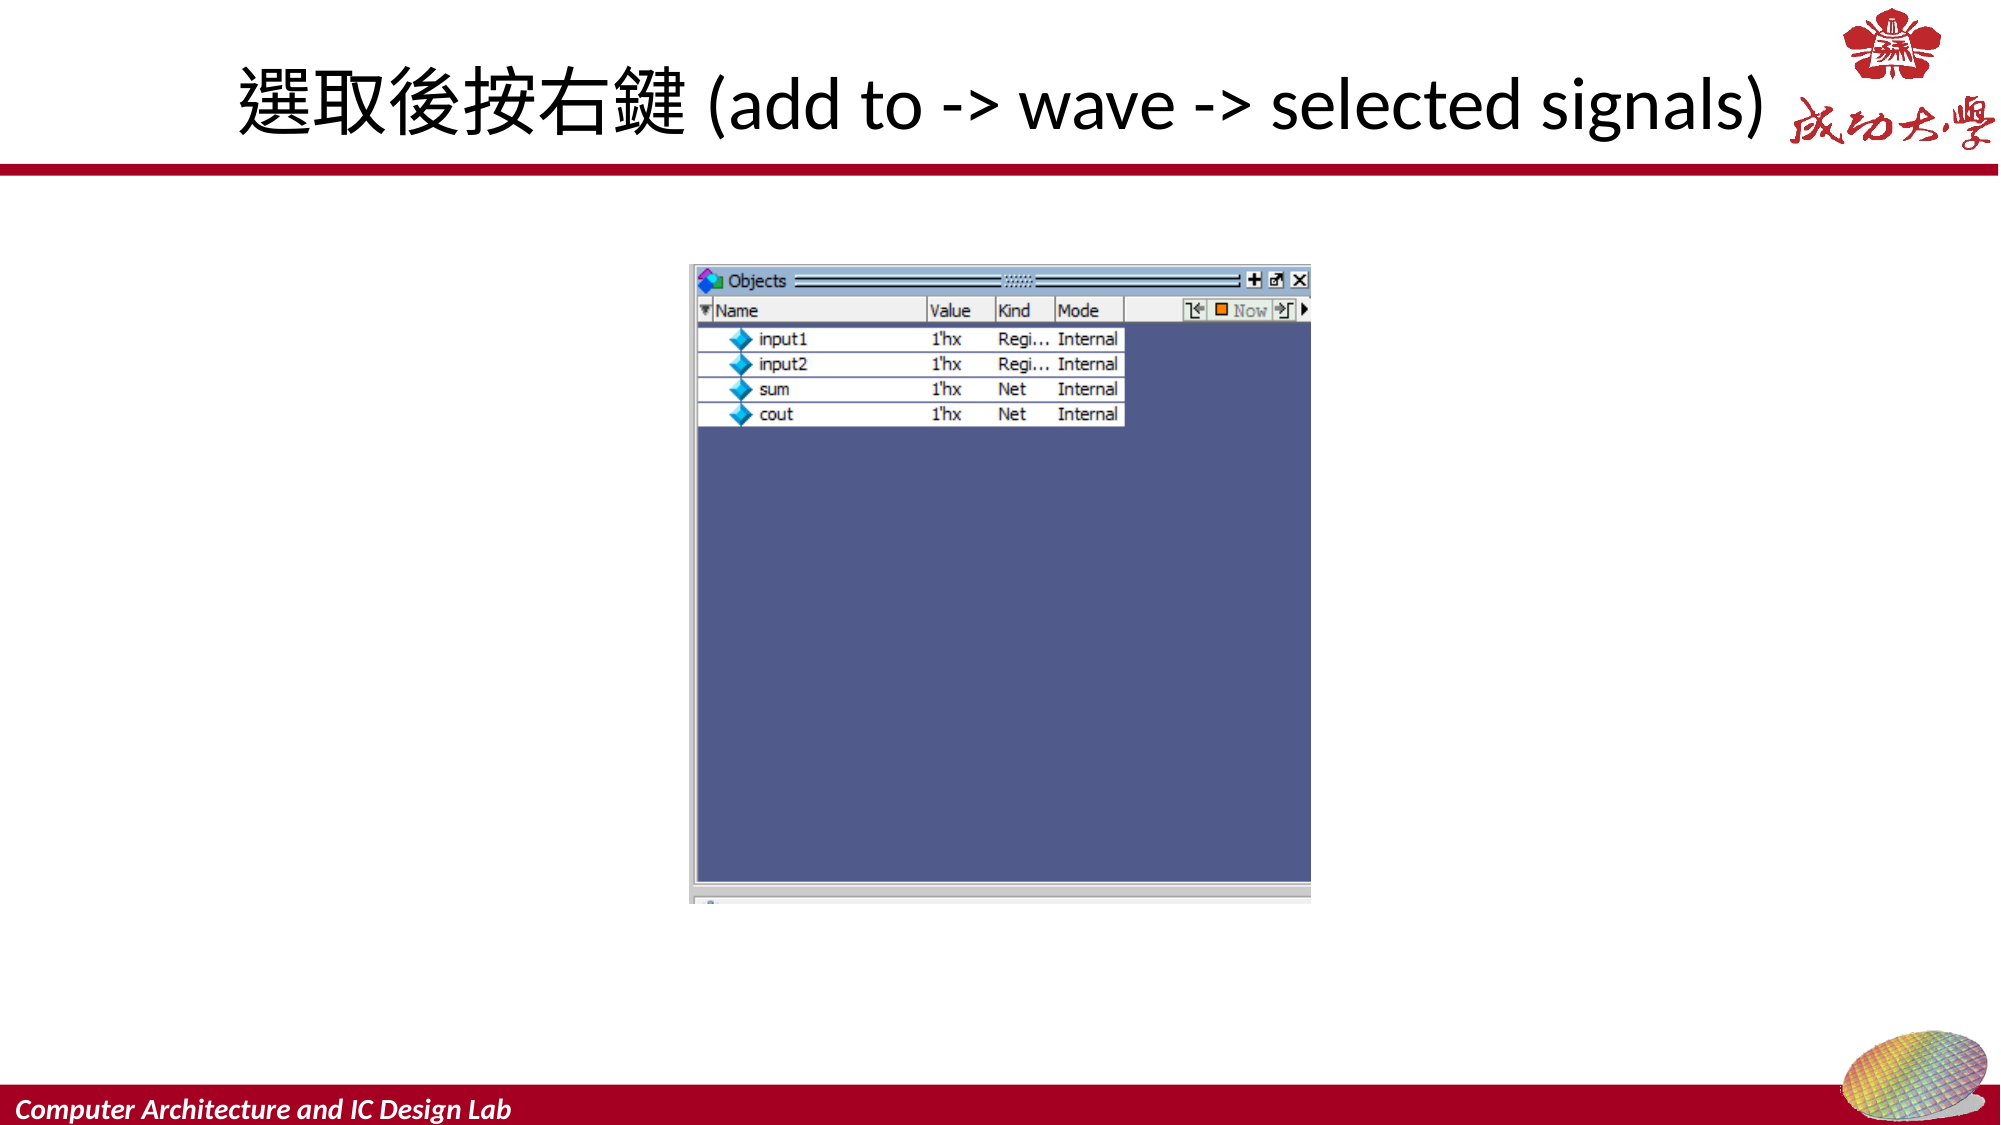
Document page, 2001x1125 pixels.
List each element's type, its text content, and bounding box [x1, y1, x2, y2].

title 選取後按右鍵(add to -> wave -> selected signals) [99, 34, 1907, 165]
picture [1840, 1028, 1991, 1123]
picture [1790, 8, 1995, 150]
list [688, 264, 1312, 905]
